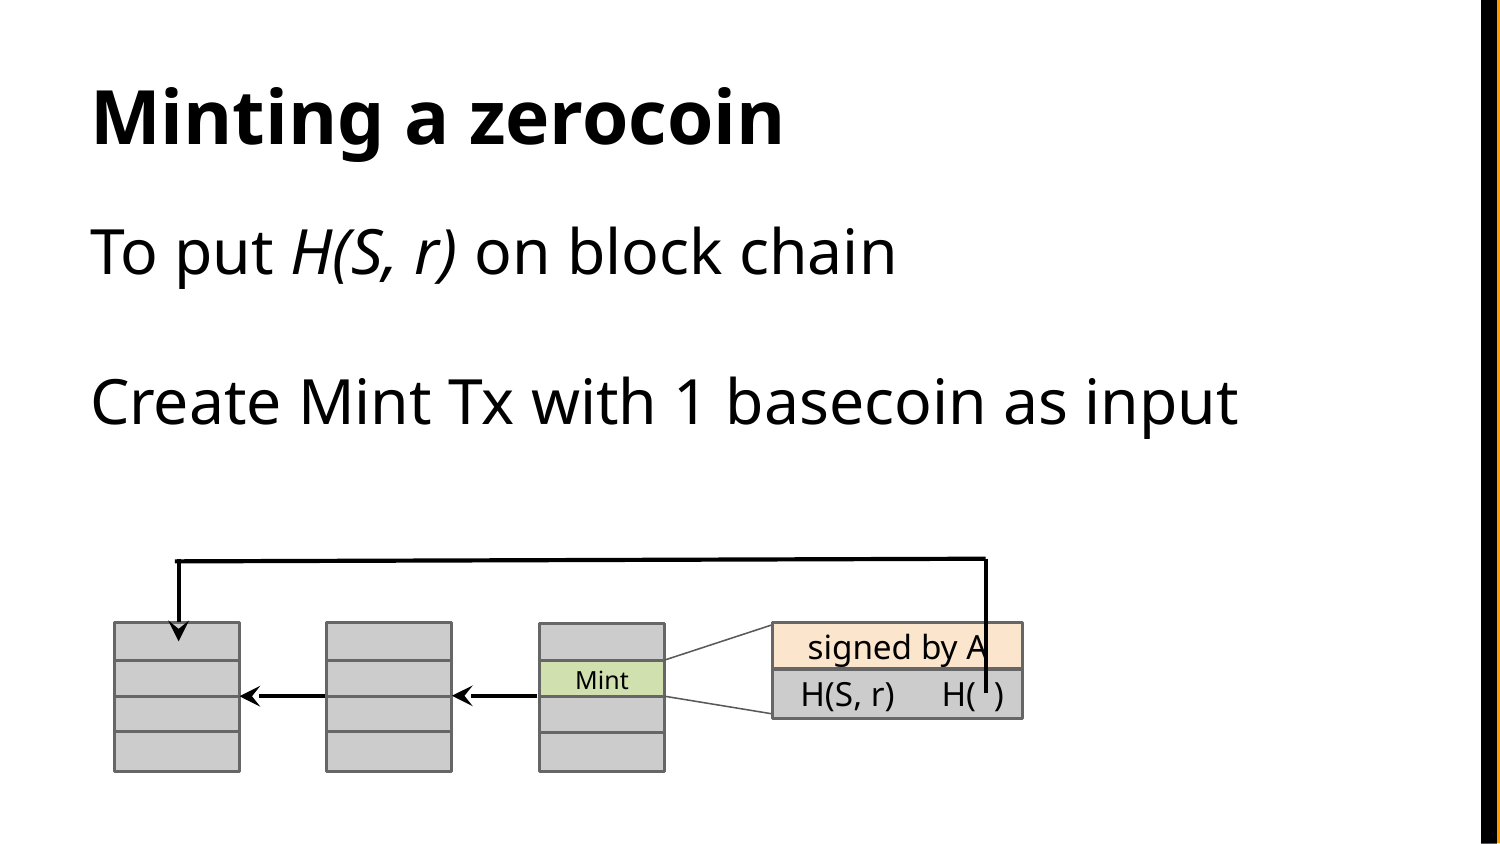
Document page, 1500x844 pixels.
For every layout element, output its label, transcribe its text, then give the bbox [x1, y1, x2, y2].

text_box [539, 622, 665, 772]
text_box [179, 558, 985, 562]
list To put H(S, r) on block chain Create Mint Tx with 1 basecoin as input [75, 196, 1425, 808]
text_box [772, 622, 1024, 719]
title Minting a zerocoin [75, 33, 1425, 175]
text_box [114, 622, 240, 772]
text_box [664, 695, 767, 715]
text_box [326, 622, 453, 772]
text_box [664, 622, 771, 661]
